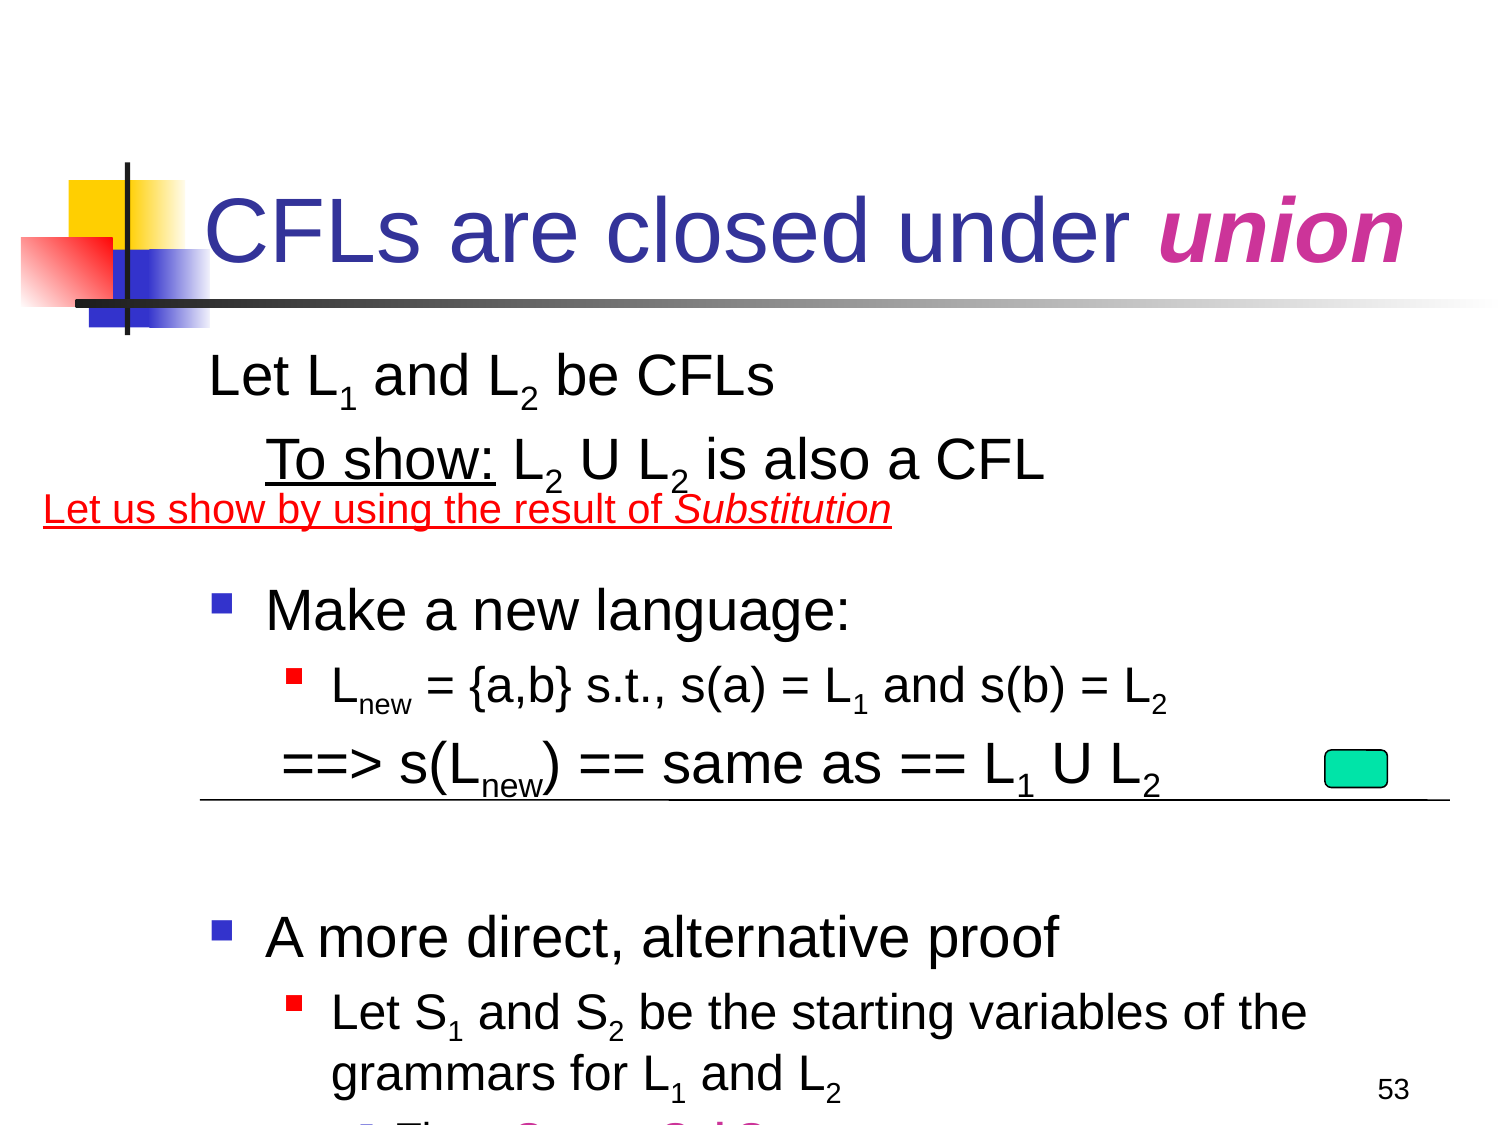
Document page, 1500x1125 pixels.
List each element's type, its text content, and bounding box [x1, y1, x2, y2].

text_box Let us show by using the result of Substitution [27, 474, 907, 540]
title CFLs are closed under union [188, 101, 1468, 289]
slide_number 53 [1112, 1037, 1426, 1113]
list Let L1 and L2 be CFLs To show: L2 U L2 is also a CFL Make a new language: Lnew = {a,b} s.t., s(a) = L1 and s(b) = L2 ==> s(Lnew) == same as == L1 U L2 A more direct, alternative proof Let S1 and S2 be the starting variables of the grammars for L1 and L2 Then, Snew => S1 | S2 [193, 330, 1470, 1007]
text_box [1324, 749, 1388, 788]
